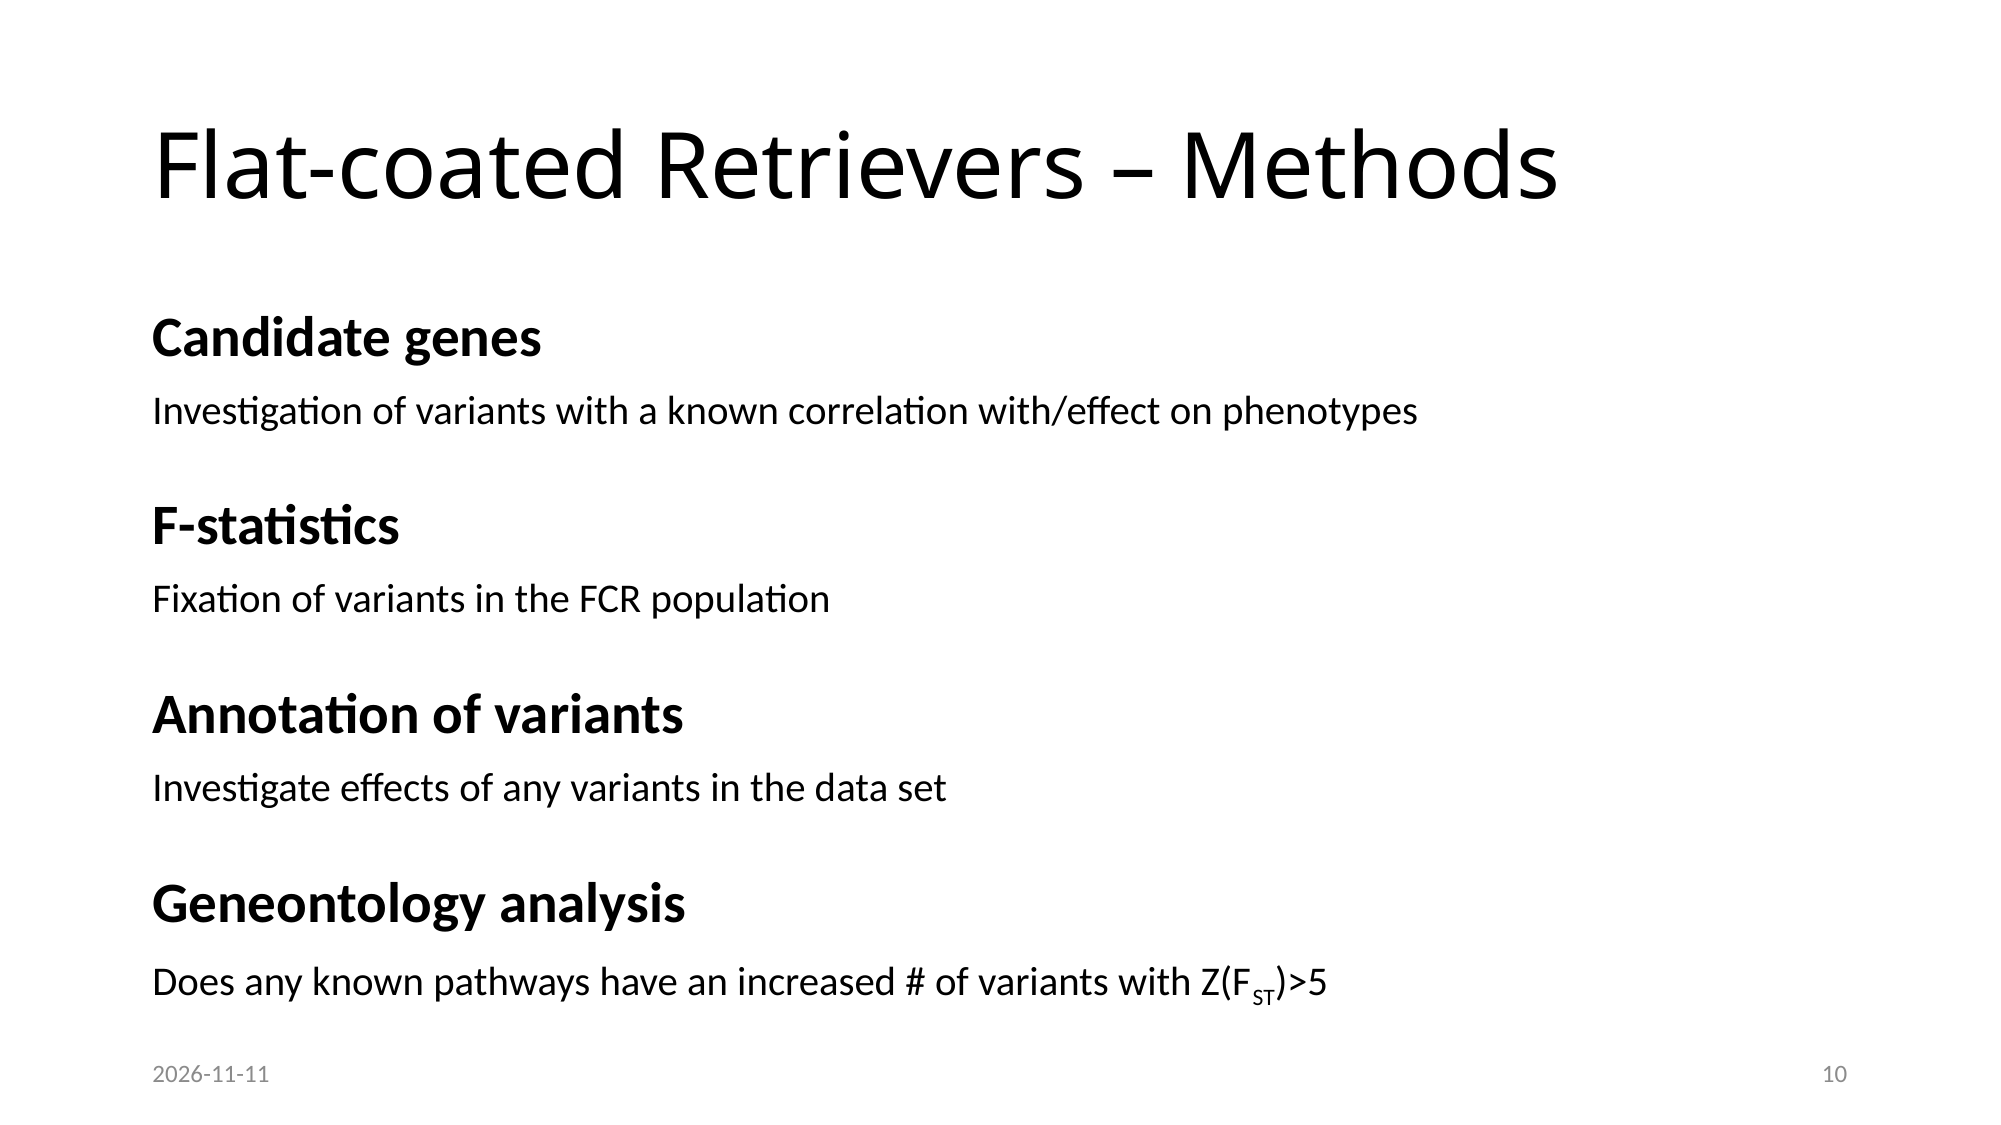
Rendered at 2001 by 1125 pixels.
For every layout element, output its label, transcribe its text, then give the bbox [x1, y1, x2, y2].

slide_number 10 [1412, 1042, 1863, 1103]
title Flat-coated Retrievers – Methods [137, 59, 1863, 278]
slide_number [137, 1042, 588, 1103]
list Candidate genes Investigation of variants with a known correlation with/effect on phenotypes F-statistics Fixation of variants in the FCR population Annotation of variants Investigate effects of any variants in the data set Geneontology analysis Does any known pathways have an increased # of variants with Z(FST)>5 [137, 299, 1863, 1014]
